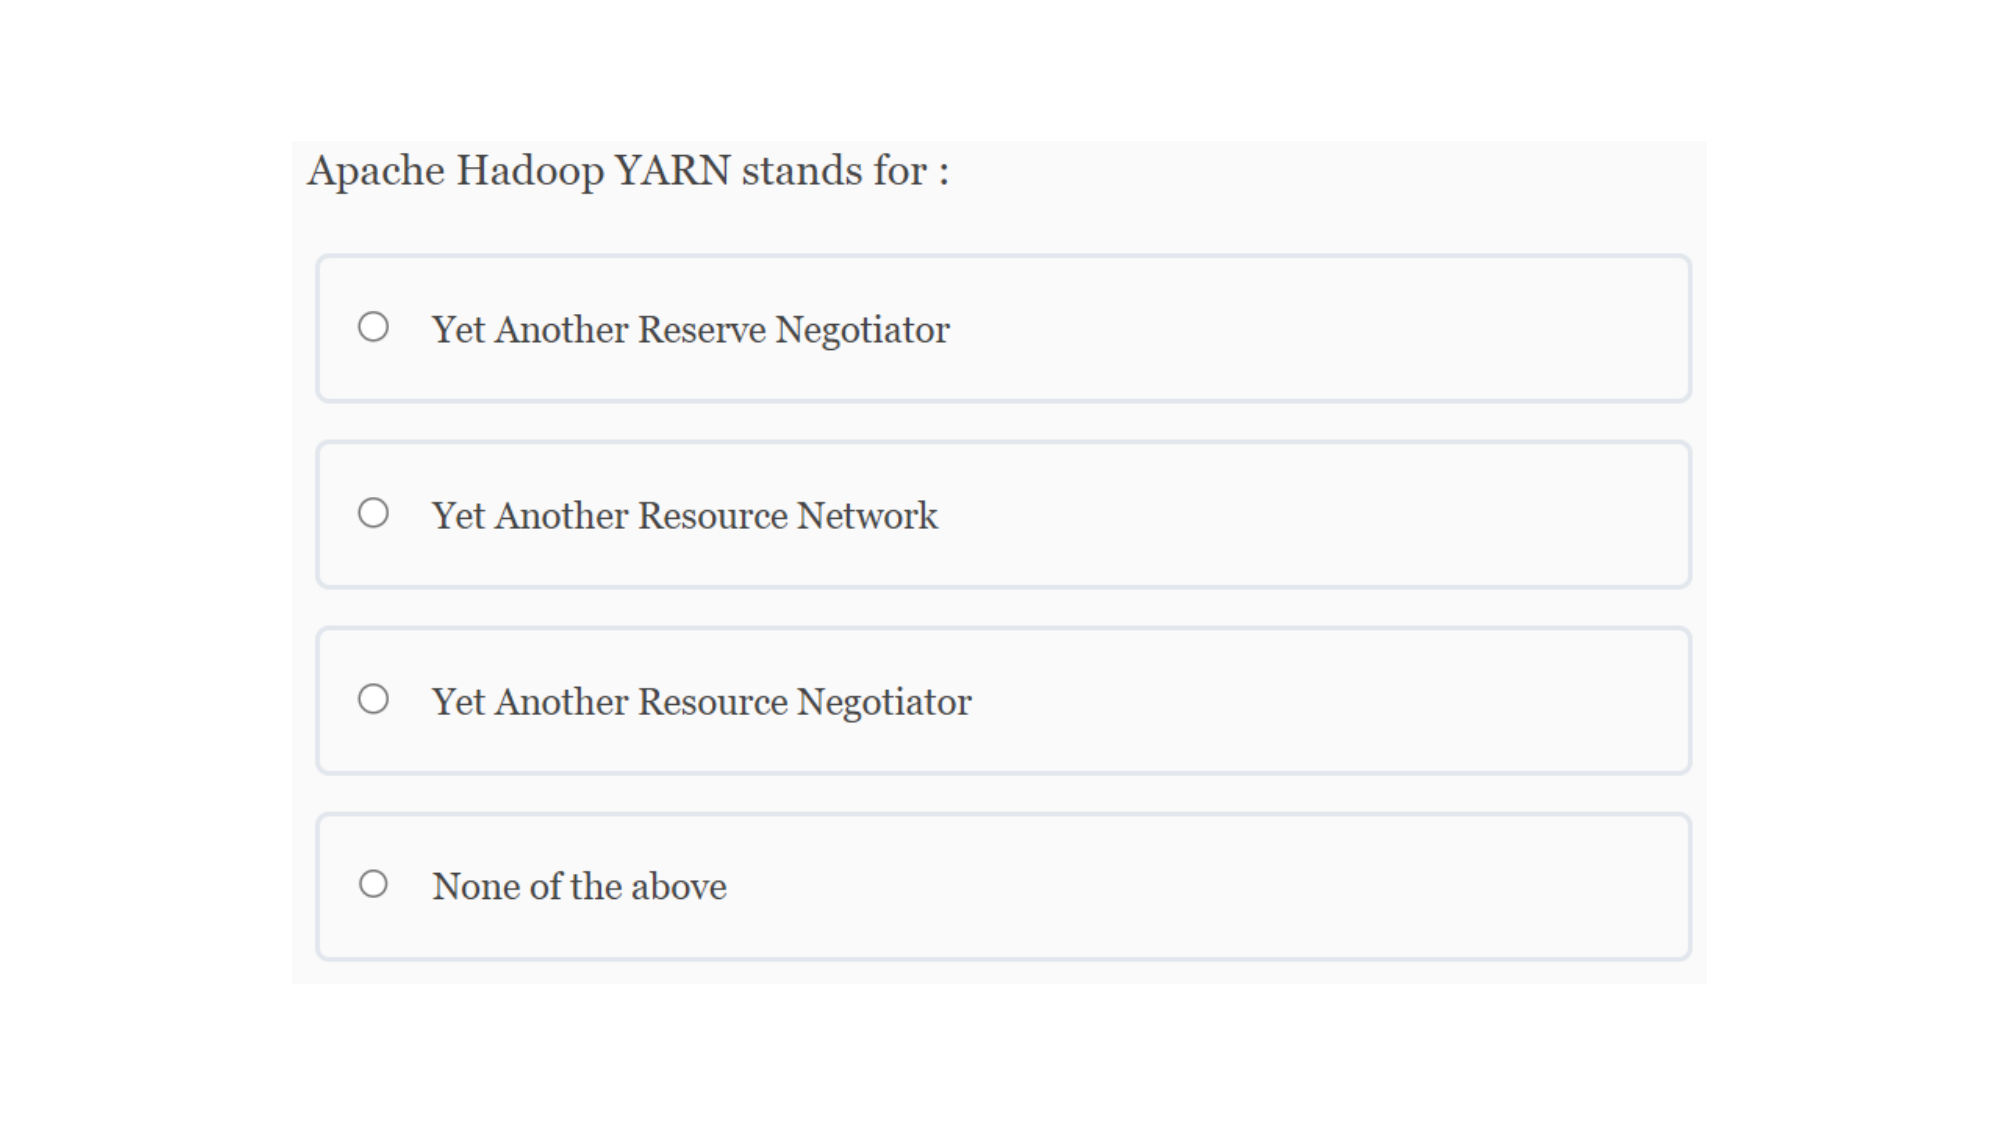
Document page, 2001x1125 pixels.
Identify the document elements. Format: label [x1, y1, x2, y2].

picture [292, 140, 1708, 985]
